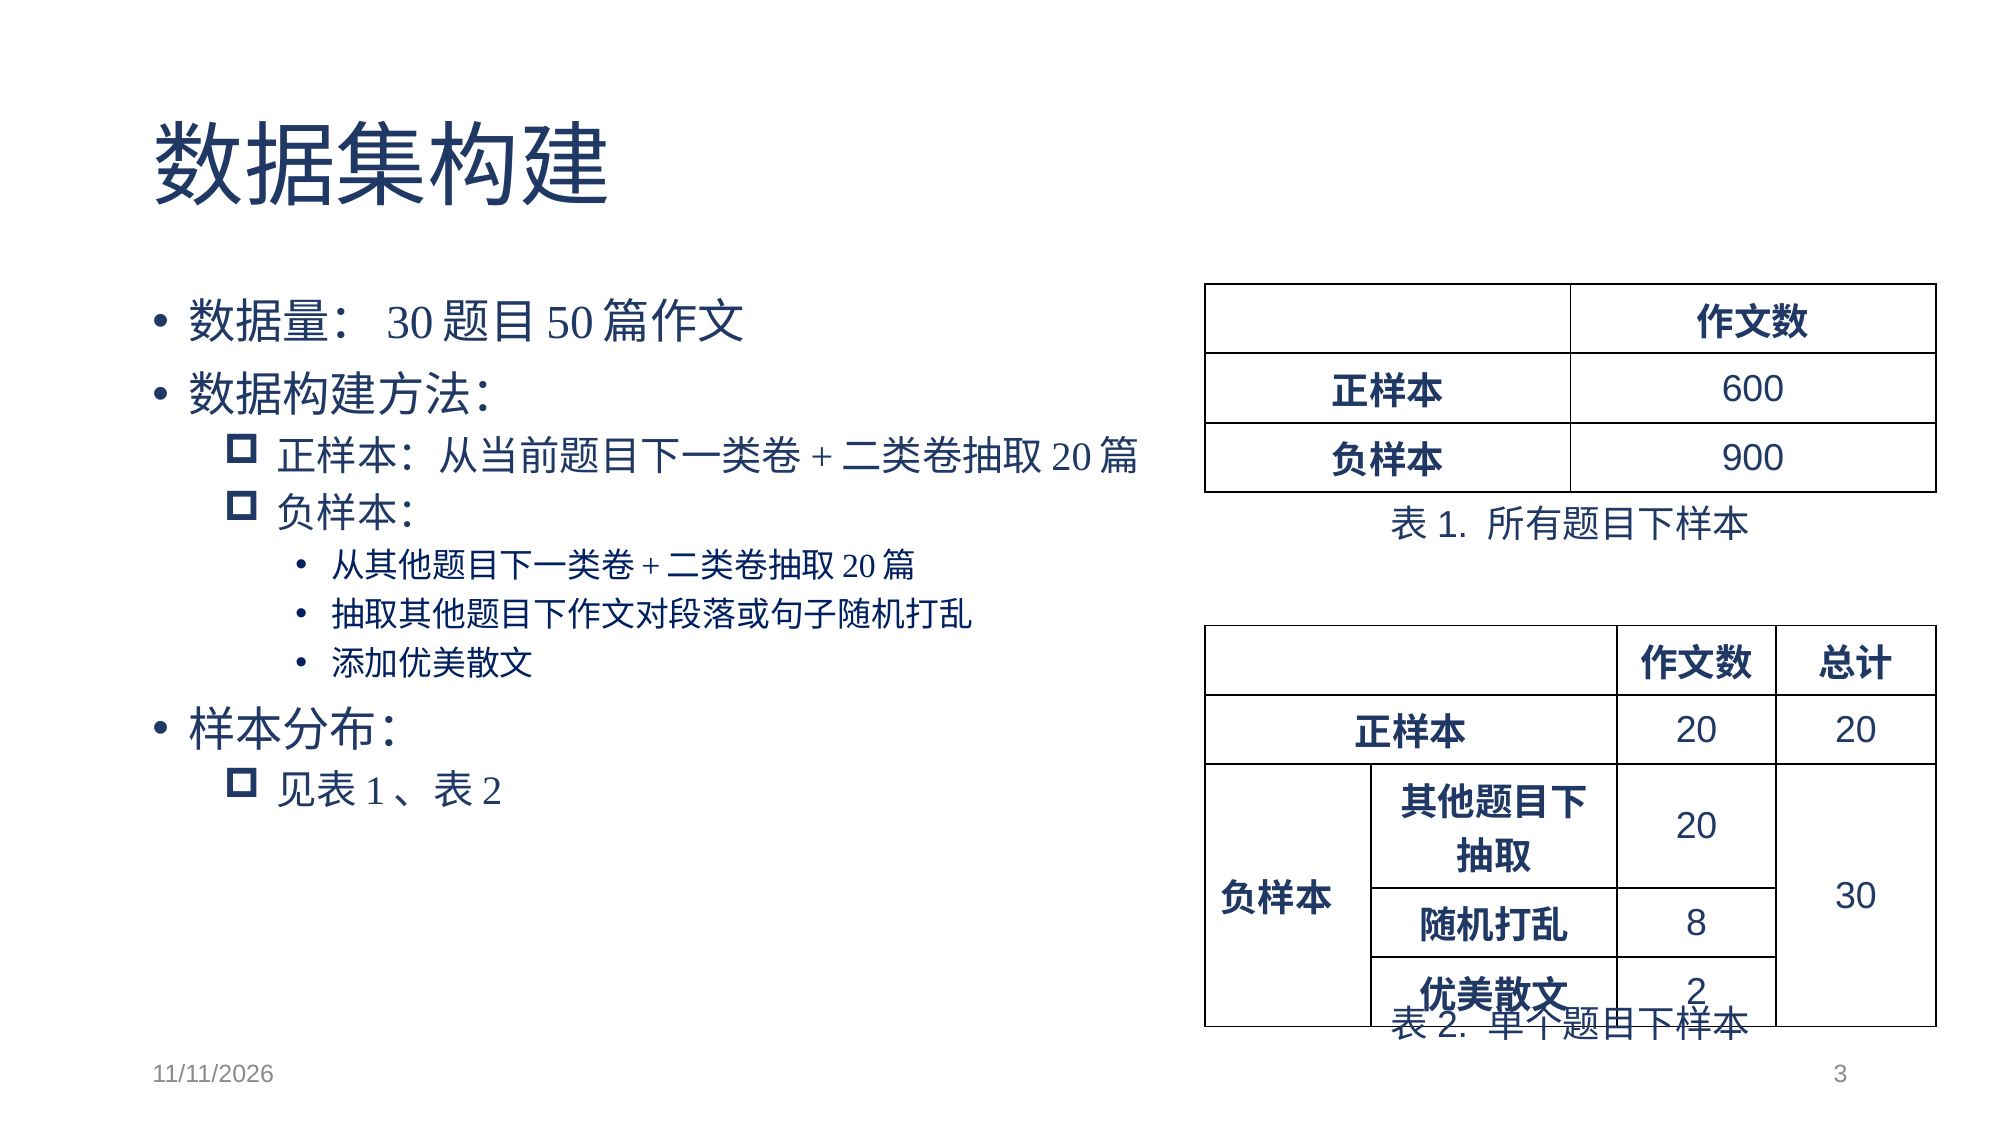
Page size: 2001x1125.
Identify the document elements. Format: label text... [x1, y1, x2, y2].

table_cell 正样本 [1206, 696, 1616, 763]
table_header 作文数 [1618, 626, 1775, 694]
table_cell 30 [1777, 765, 1935, 1026]
text_box 表2. 单个题目下样本 [1375, 992, 1766, 1052]
table_cell 其他题目下抽取 [1372, 765, 1616, 887]
table_header [1206, 285, 1570, 352]
table_cell 20 [1618, 765, 1775, 887]
table_cell 900 [1571, 424, 1935, 491]
table_cell 优美散文 [1372, 958, 1616, 1026]
table_cell 2 [1618, 958, 1775, 1026]
table_cell 负样本 [1206, 765, 1370, 1026]
table_header 总计 [1777, 626, 1935, 694]
text_box 表1. 所有题目下样本 [1375, 493, 1766, 553]
table_cell 负样本 [1206, 424, 1570, 491]
table_cell 8 [1618, 889, 1775, 956]
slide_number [137, 1042, 588, 1103]
table_header 作文数 [1571, 285, 1935, 352]
table_cell 20 [1777, 696, 1935, 763]
table_cell 600 [1571, 354, 1935, 422]
table_cell 20 [1618, 696, 1775, 763]
slide_number 3 [1412, 1042, 1863, 1103]
table_header [1206, 626, 1616, 694]
table_cell 随机打乱 [1372, 889, 1616, 956]
table_cell 正样本 [1206, 354, 1570, 422]
